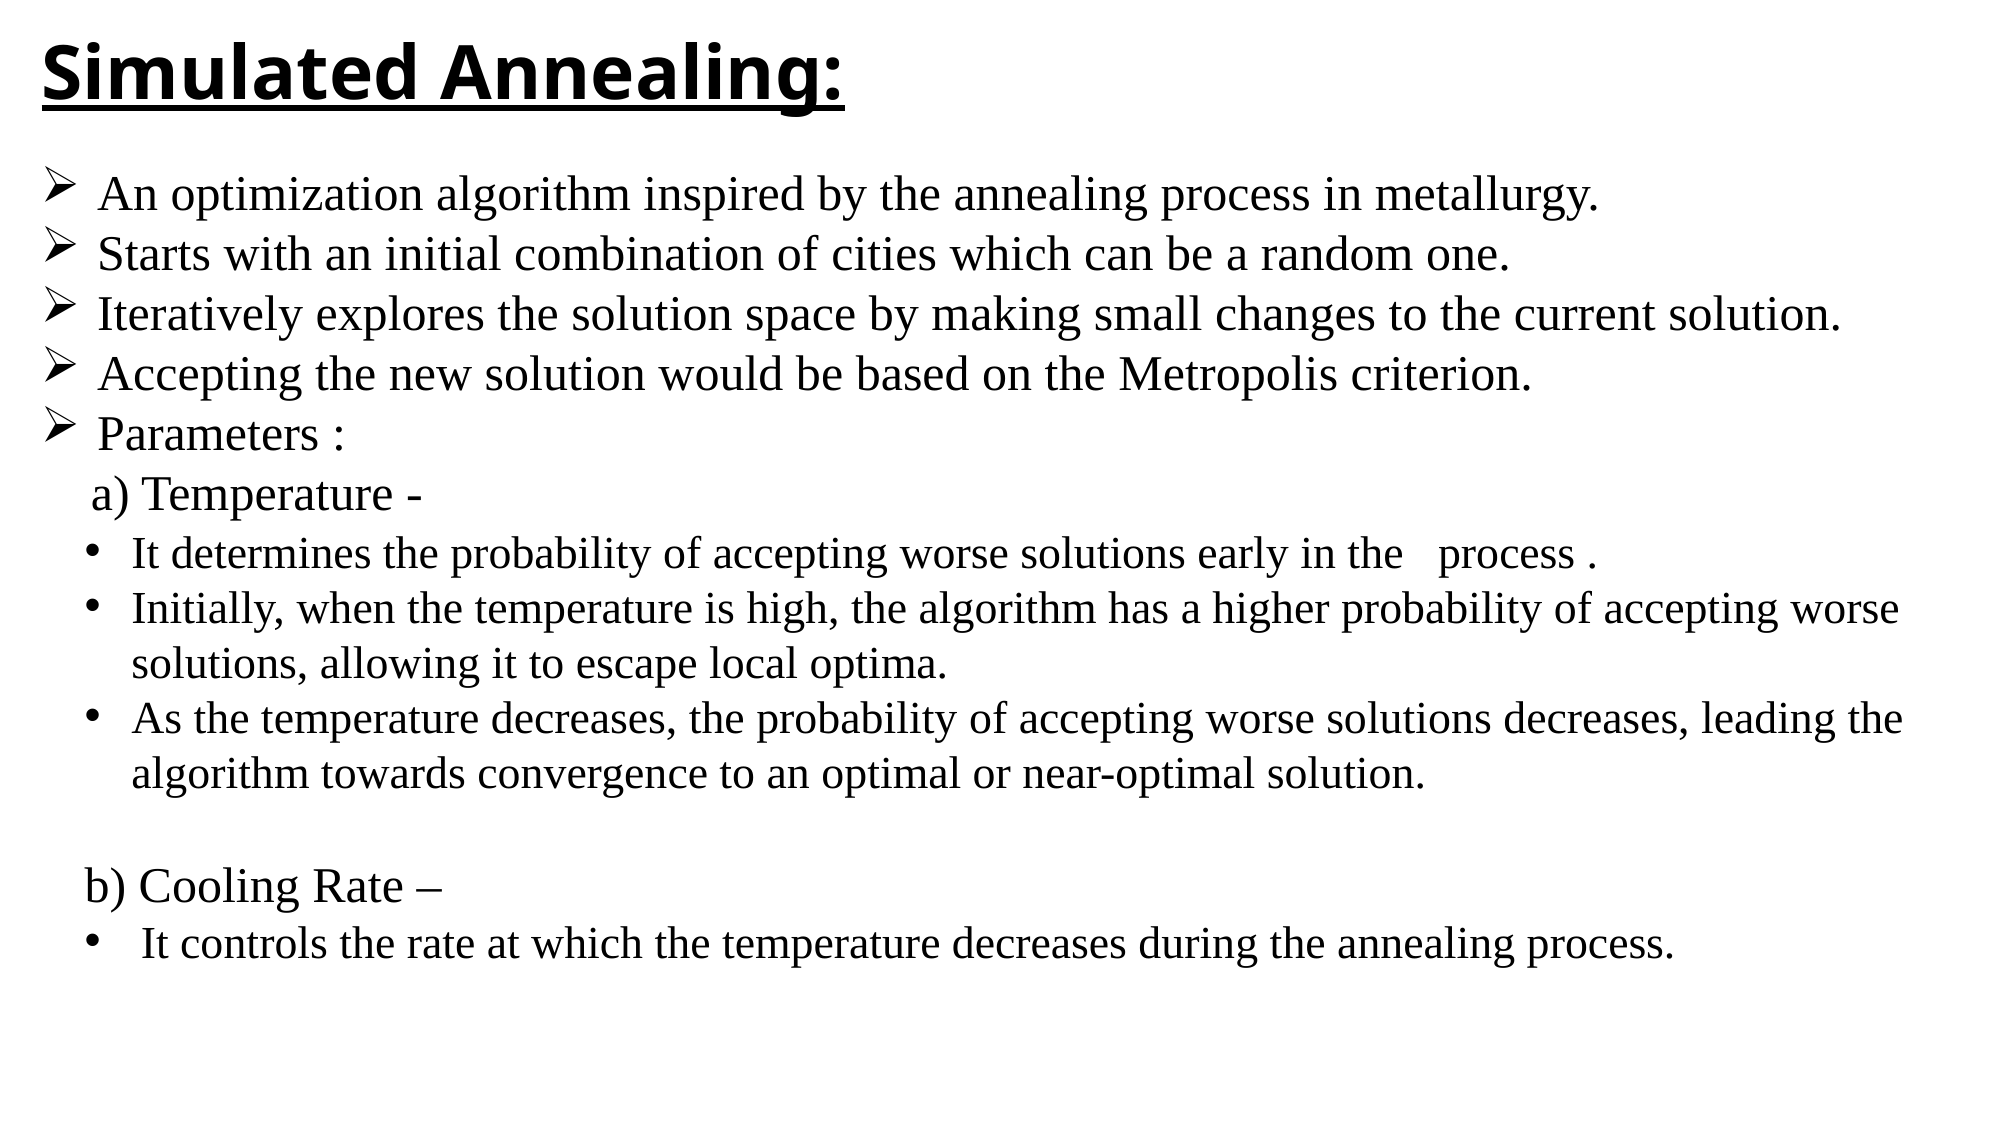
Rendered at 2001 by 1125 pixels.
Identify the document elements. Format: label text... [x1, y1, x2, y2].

text_box It determines the probability of accepting worse solutions early in the process . Initially, when the temperature is high, the algorithm has a higher probability of accepting worse solutions, allowing it to escape local optima. As the temperature decreases, the probability of accepting worse solutions decreases, leading the algorithm towards convergence to an optimal or near-optimal solution. b) Cooling Rate – It controls the rate at which the temperature decreases during the annealing process. [69, 515, 1974, 975]
text_box An optimization algorithm inspired by the annealing process in metallurgy. Starts with an initial combination of cities which can be a random one. Iteratively explores the solution space by making small changes to the current solution. Accepting the new solution would be based on the Metropolis criterion. Parameters : a) Temperature - [26, 153, 1974, 529]
text_box Simulated Annealing: [26, 17, 1027, 123]
